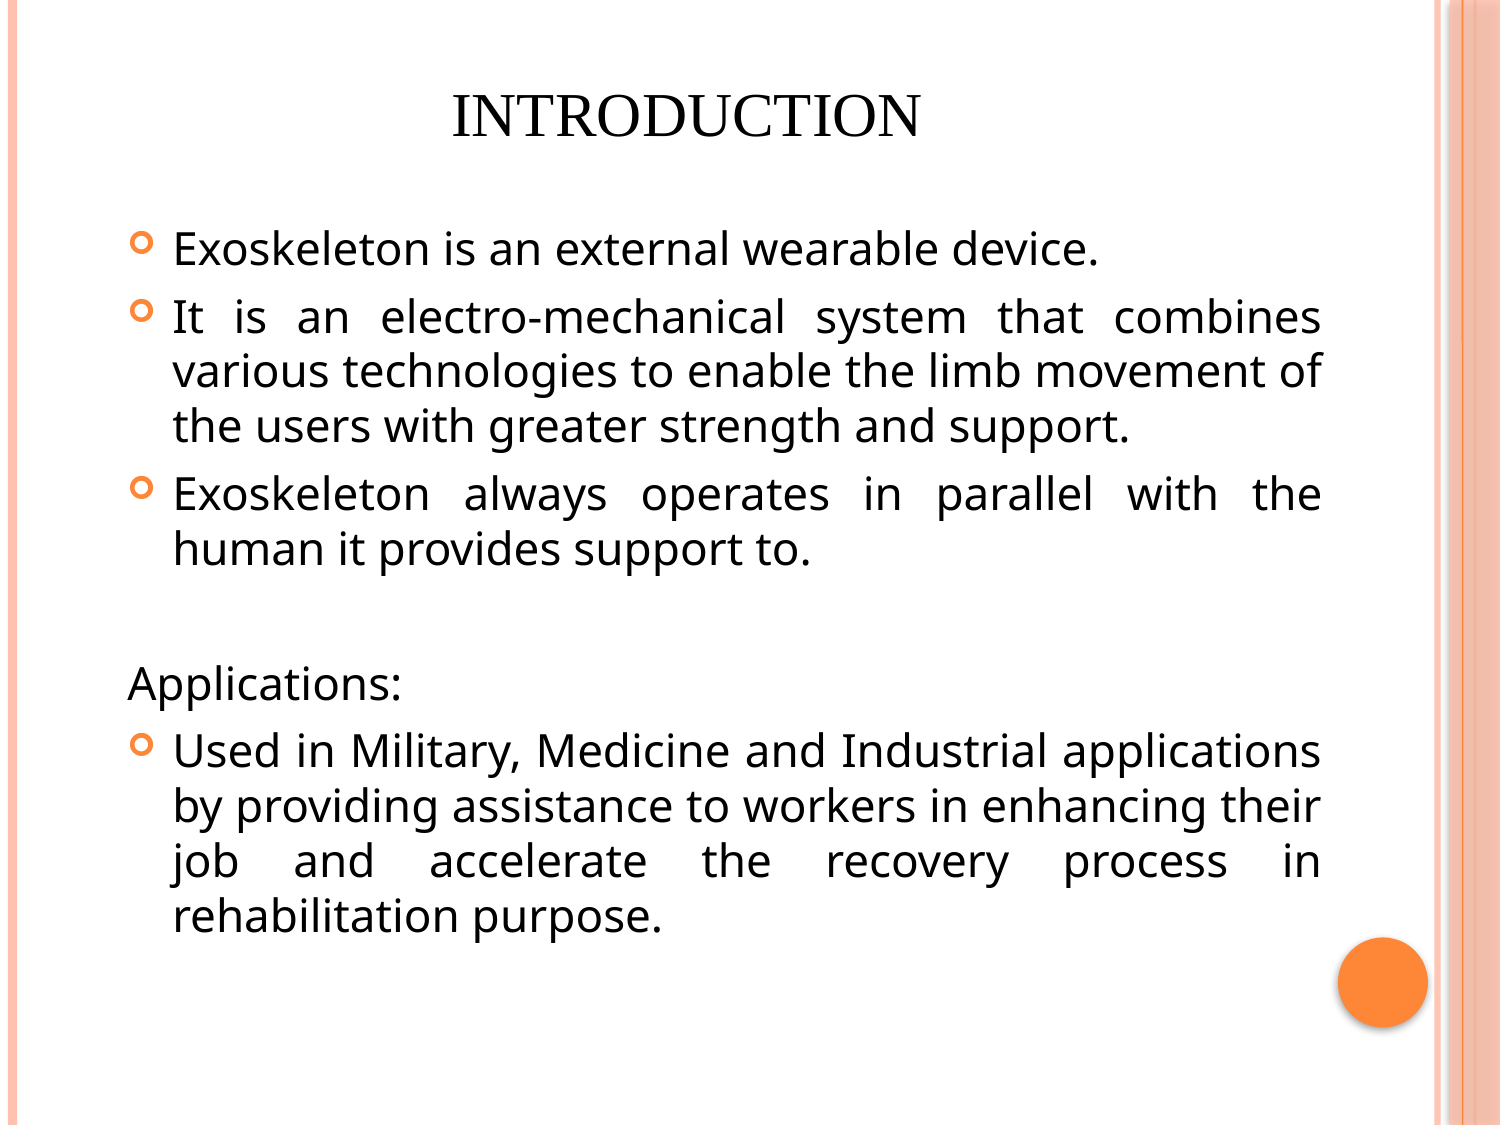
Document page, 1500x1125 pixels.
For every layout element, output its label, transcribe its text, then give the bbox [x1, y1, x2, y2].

title Introduction [75, 45, 1300, 233]
list Exoskeleton is an external wearable device. It is an electro-mechanical system that combines various technologies to enable the limb movement of the users with greater strength and support. Exoskeleton always operates in parallel with the human it provides support to. Applications: Used in Military, Medicine and Industrial applications by providing assistance to workers in enhancing their job and accelerate the recovery process in rehabilitation purpose. [112, 212, 1338, 1012]
